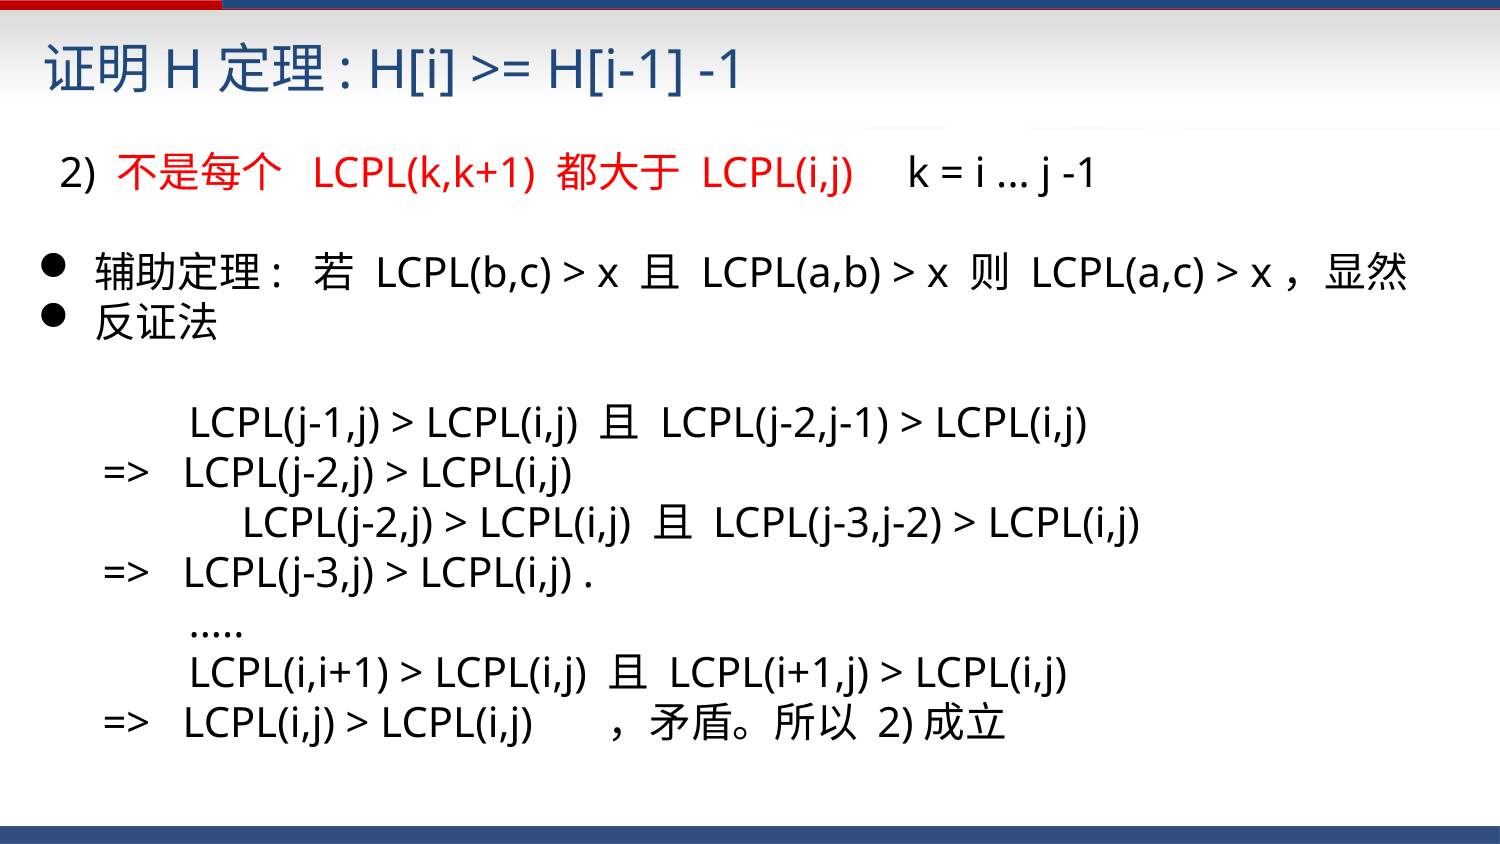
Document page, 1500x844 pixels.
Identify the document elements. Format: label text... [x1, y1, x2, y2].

text_box 证明H定理: H[i] >= H[i-1] -1 [27, 26, 1041, 168]
picture [0, 10, 1500, 129]
text_box 2) 不是每个 LCPL(k,k+1) 都大于 LCPL(i,j) k = i ... j -1 辅助定理: 若 LCPL(b,c) > x 且 LCPL(a,b) > x 则 LCPL(a,c) > x，显然 反证法 LCPL(j-1,j) > LCPL(i,j) 且 LCPL(j-2,j-1) > LCPL(i,j) => LCPL(j-2,j) > LCPL(i,j) LCPL(j-2,j) > LCPL(i,j) 且 LCPL(j-3,j-2) > LCPL(i,j) => LCPL(j-3,j) > LCPL(i,j) . ..... LCPL(i,i+1) > LCPL(i,j) 且 LCPL(i+1,j) > LCPL(i,j) => LCPL(i,j) > LCPL(i,j) ，矛盾。所以 2)成立 [23, 138, 1500, 351]
